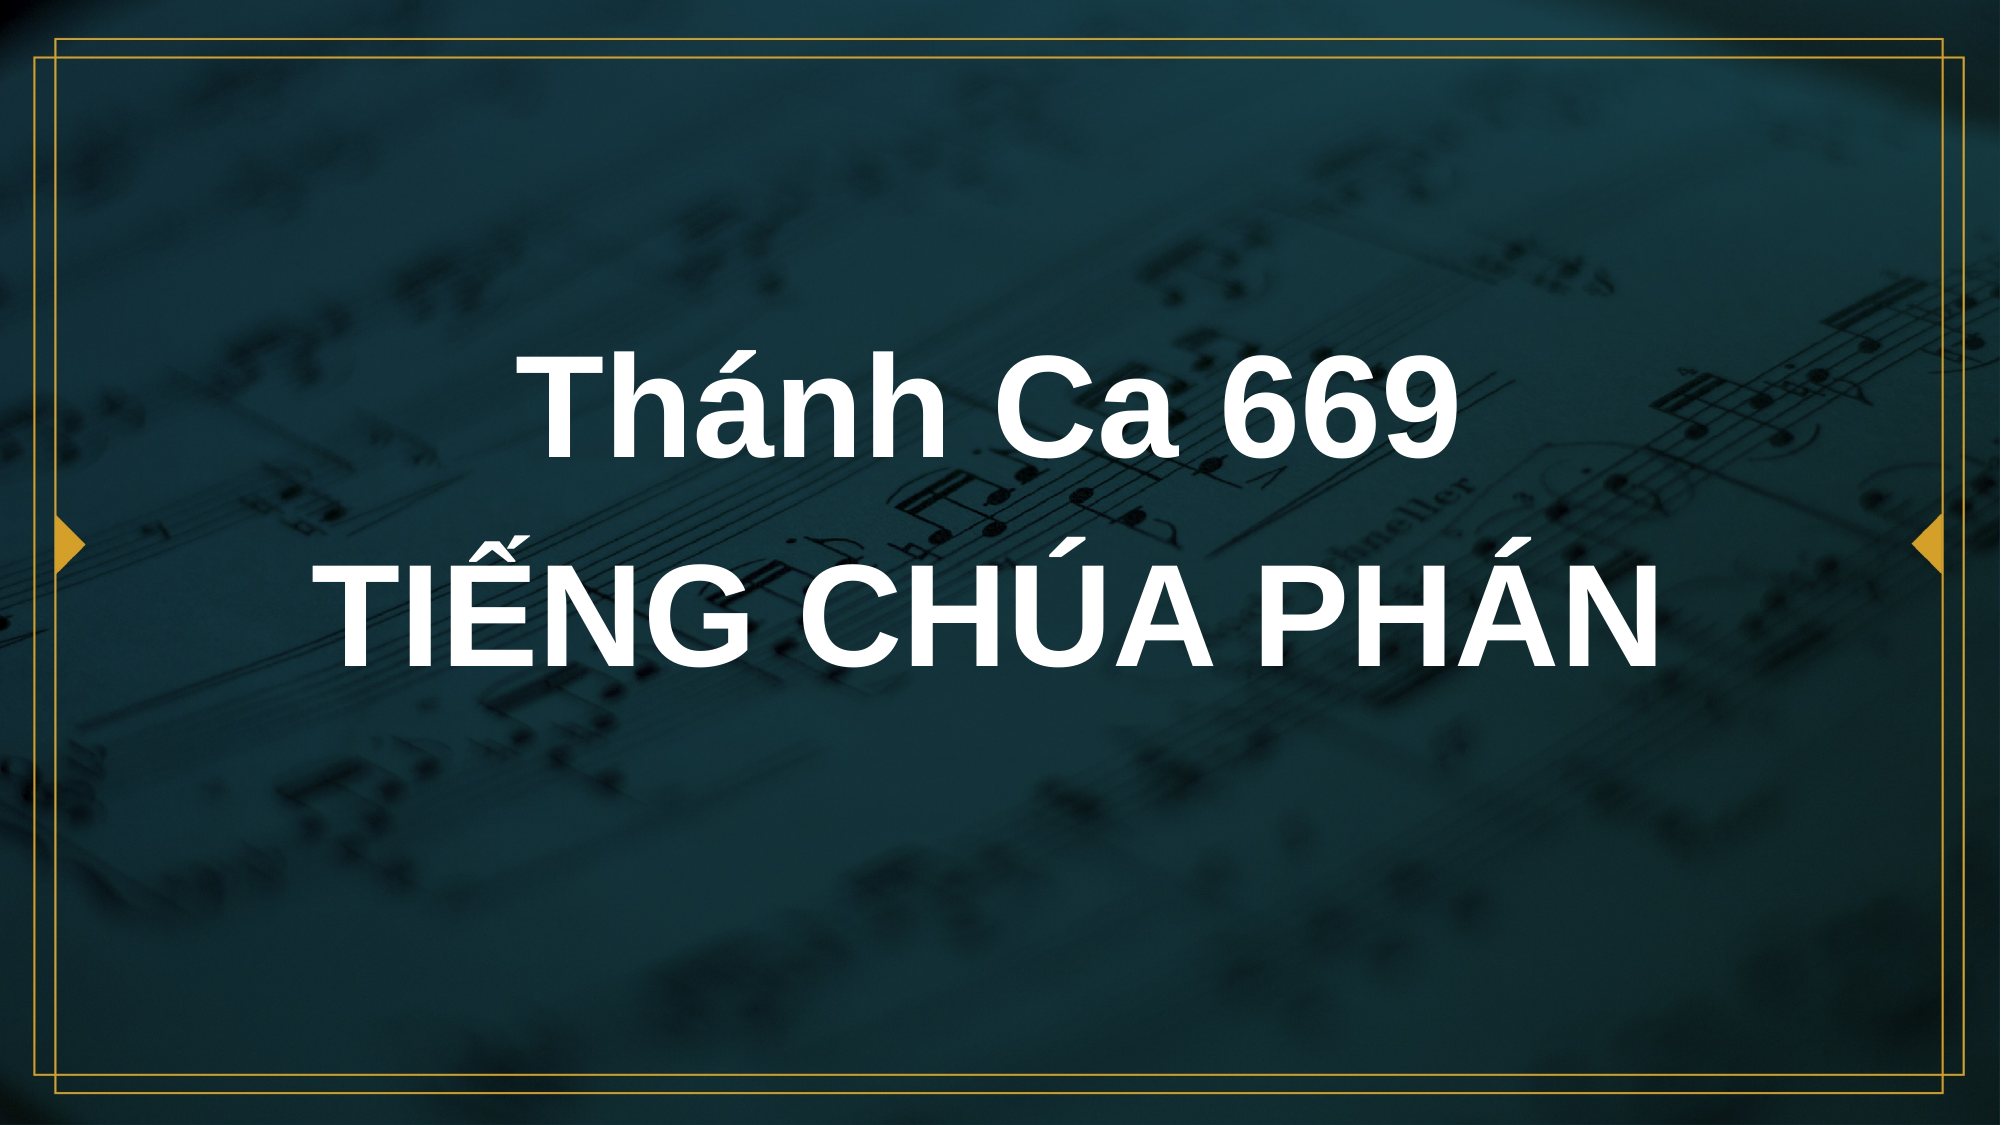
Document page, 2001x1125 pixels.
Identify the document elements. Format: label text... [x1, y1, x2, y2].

picture [0, 0, 2000, 1125]
title Thánh Ca 669 TIẾNG CHÚA PHÁN [103, 151, 1875, 821]
